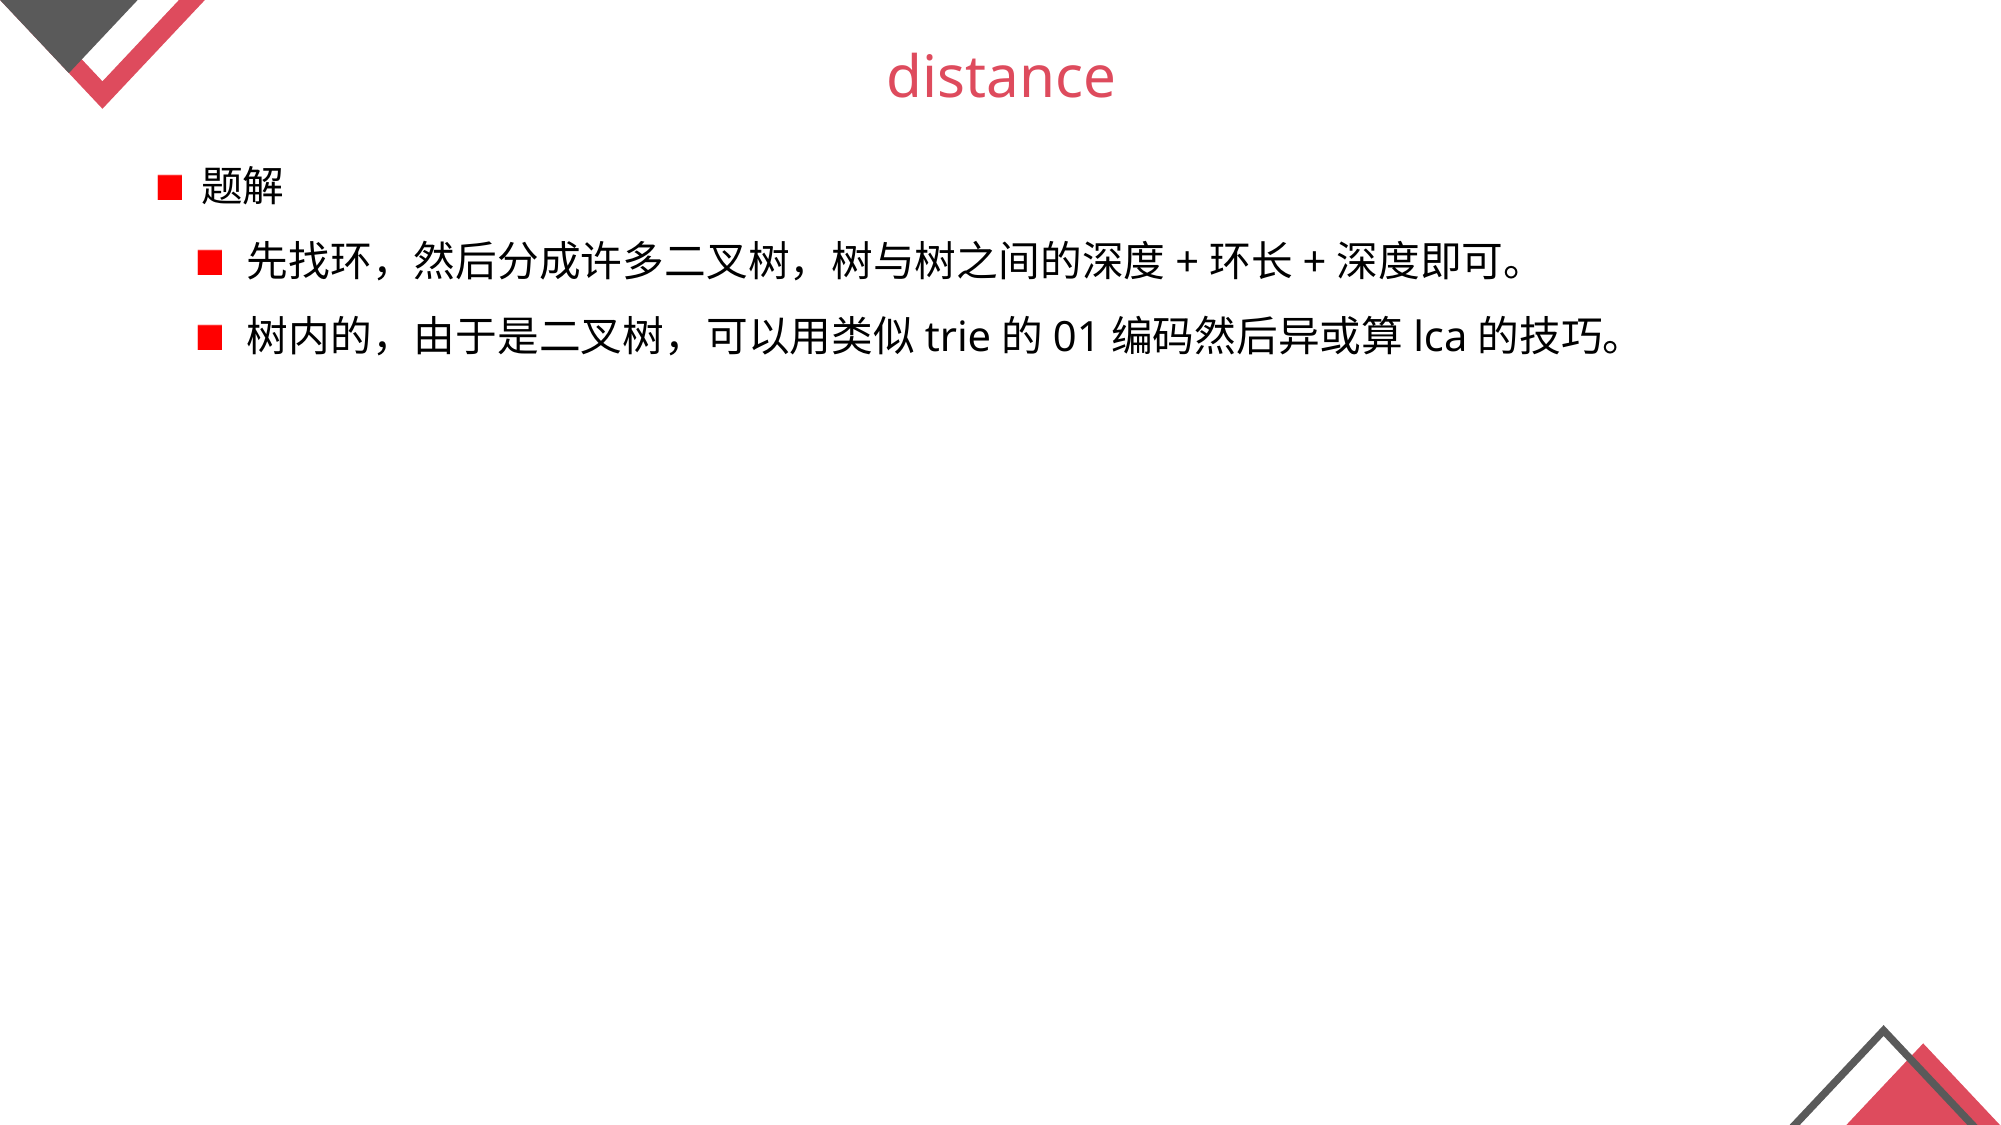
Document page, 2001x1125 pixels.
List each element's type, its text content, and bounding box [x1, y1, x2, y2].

picture [192, 244, 222, 275]
text_box distance [871, 31, 1131, 117]
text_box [0, 0, 205, 109]
picture [152, 169, 182, 200]
text_box 题解 先找环，然后分成许多二叉树，树与树之间的深度+环长+深度即可。 树内的，由于是二叉树，可以用类似trie的01编码然后异或算lca的技巧。 [137, 127, 1891, 367]
picture [192, 319, 222, 350]
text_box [1789, 1024, 2000, 1125]
